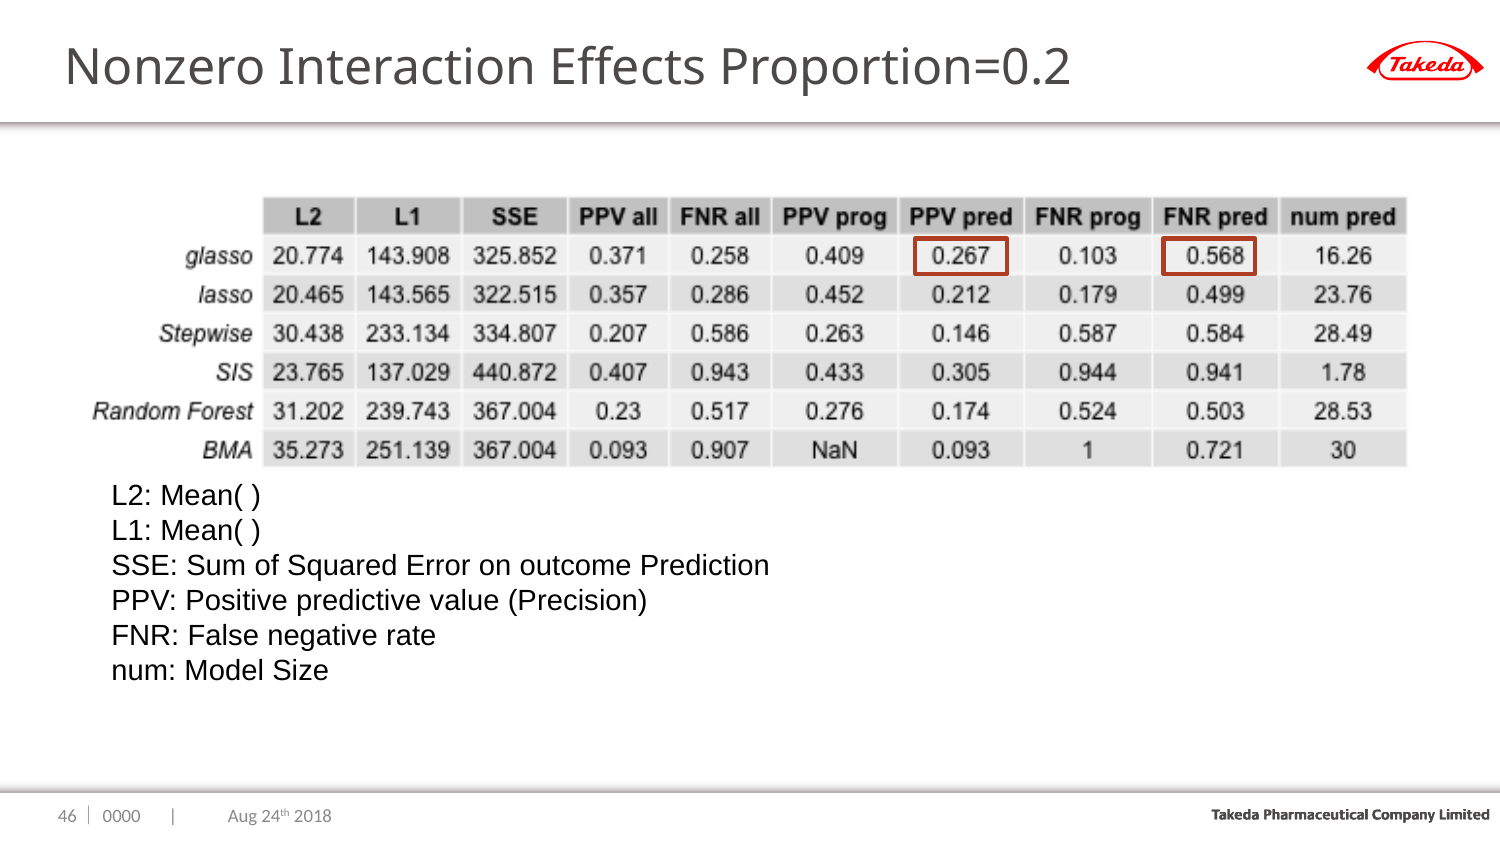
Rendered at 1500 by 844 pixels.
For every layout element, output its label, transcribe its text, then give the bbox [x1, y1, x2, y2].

picture [0, 122, 1500, 793]
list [64, 138, 1424, 470]
title Nonzero Interaction Effects Proportion=0.2 [64, 21, 1353, 108]
footer ｜0000 | Aug 24th 2018 [79, 802, 836, 827]
slide_number 45 [4, 802, 77, 827]
